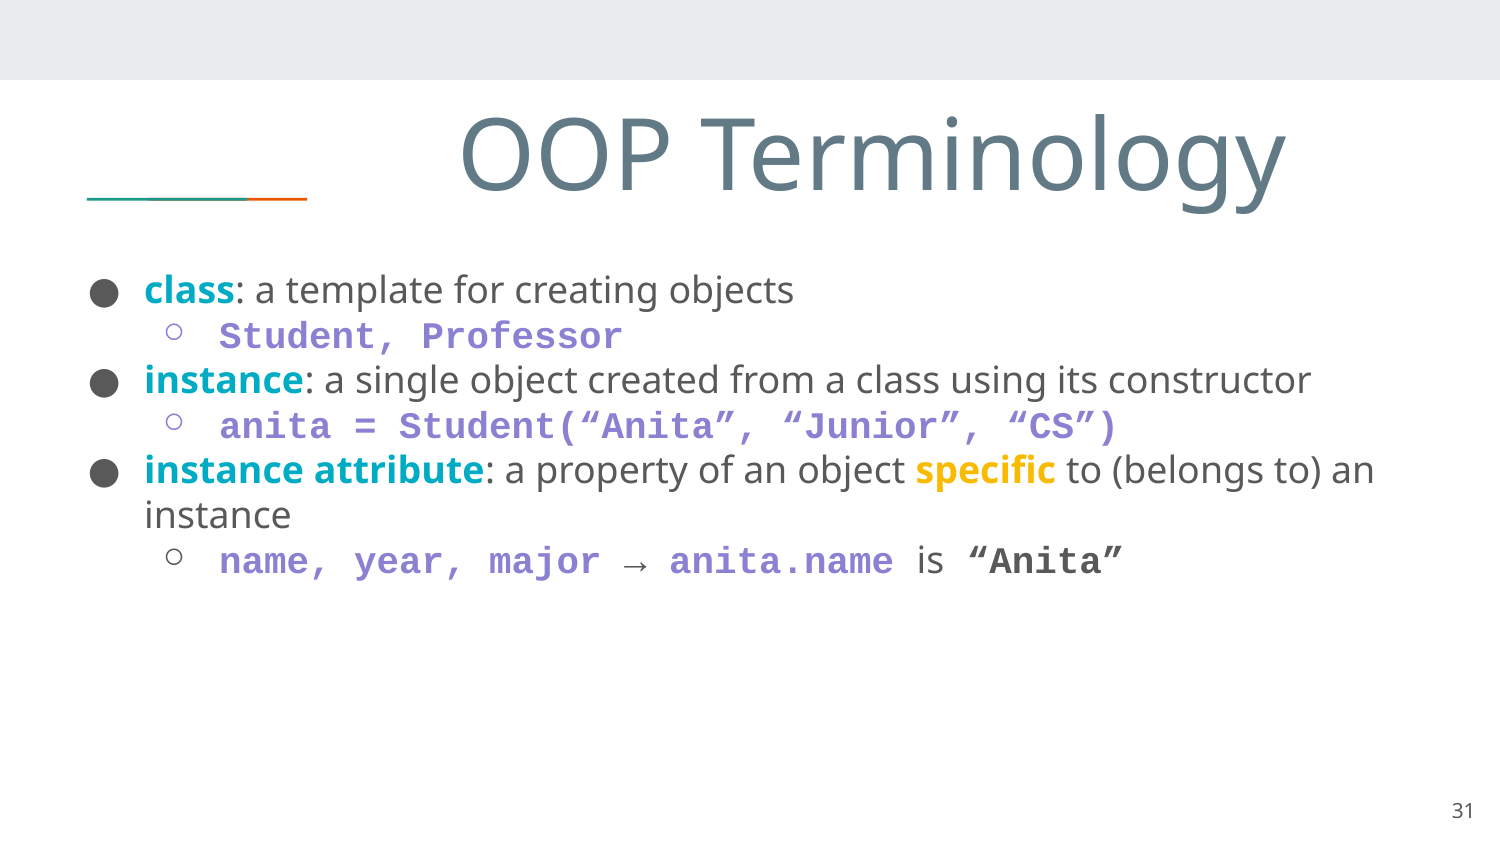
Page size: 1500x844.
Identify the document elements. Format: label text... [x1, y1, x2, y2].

list class: a template for creating objects Student, Professor instance: a single object created from a class using its constructor anita = Student(“Anita”, “Junior”, “CS”) instance attribute: a property of an object specific to (belongs to) an instance name, year, major → anita.name is “Anita” [54, 251, 1491, 709]
slide_number 31 [1400, 779, 1491, 844]
title OOP Terminology [442, 75, 1456, 181]
